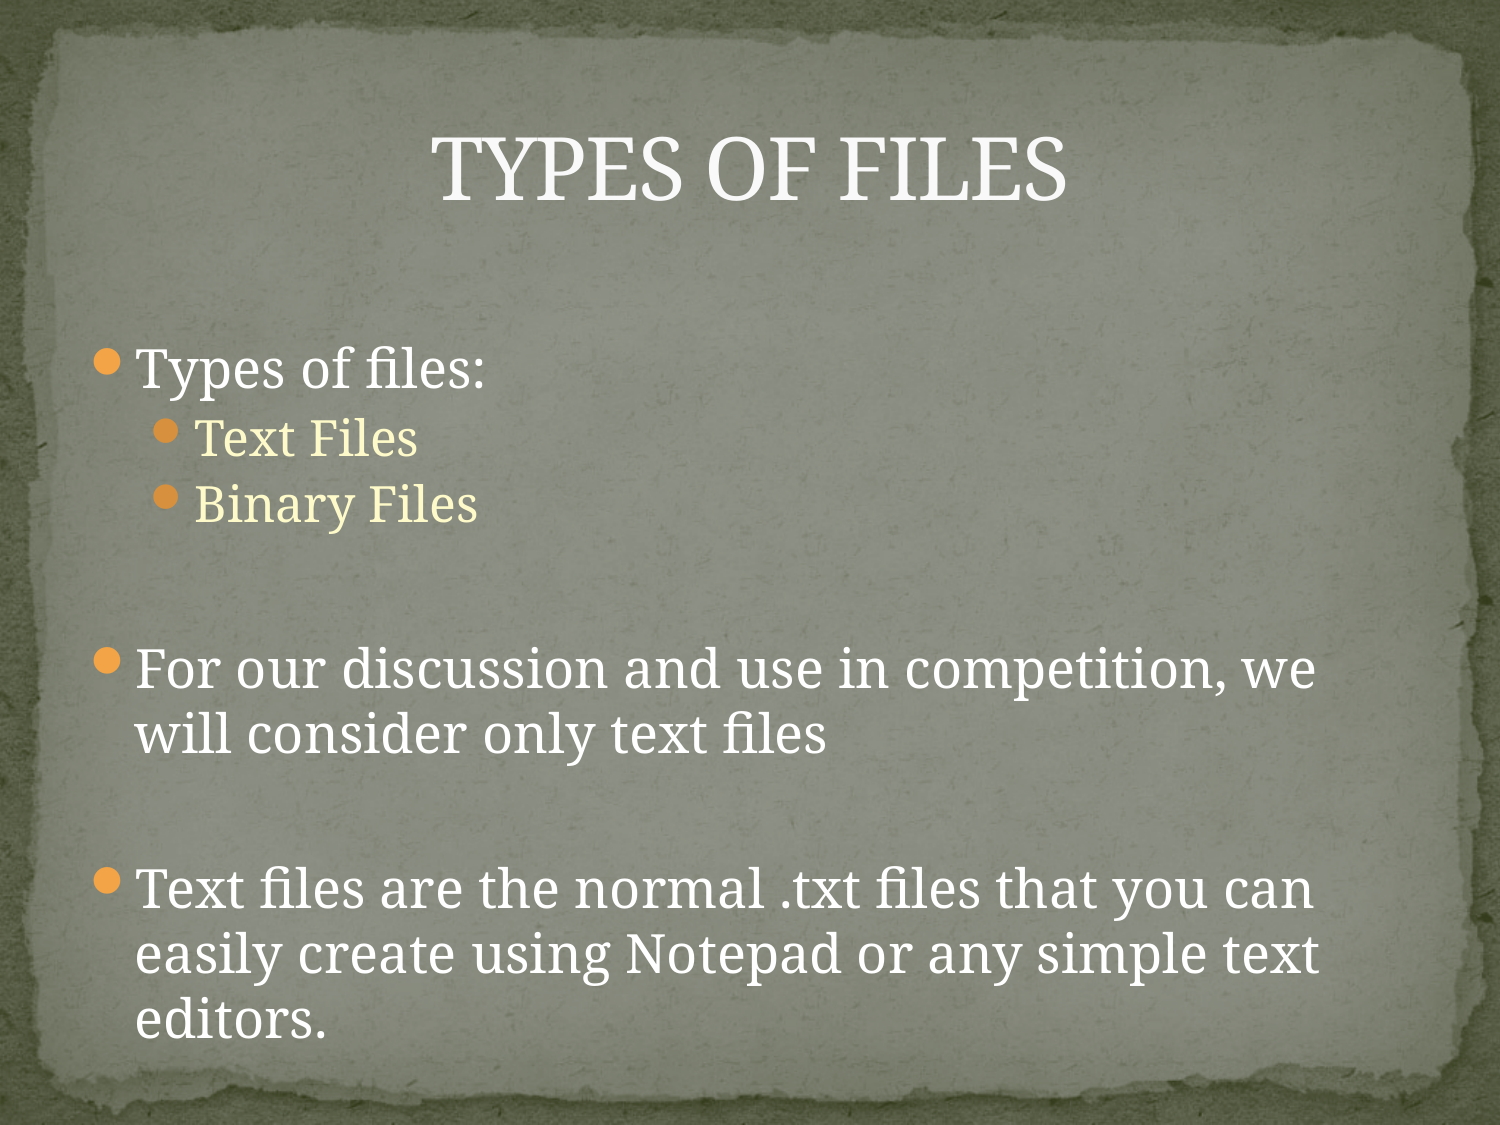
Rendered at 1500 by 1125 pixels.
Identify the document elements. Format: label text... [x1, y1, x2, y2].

list Types of files: Text Files Binary Files For our discussion and use in competition, we will consider only text files Text files are the normal .txt files that you can easily create using Notepad or any simple text editors. [75, 249, 1425, 1000]
title TYPES OF FILES [74, 24, 1425, 225]
